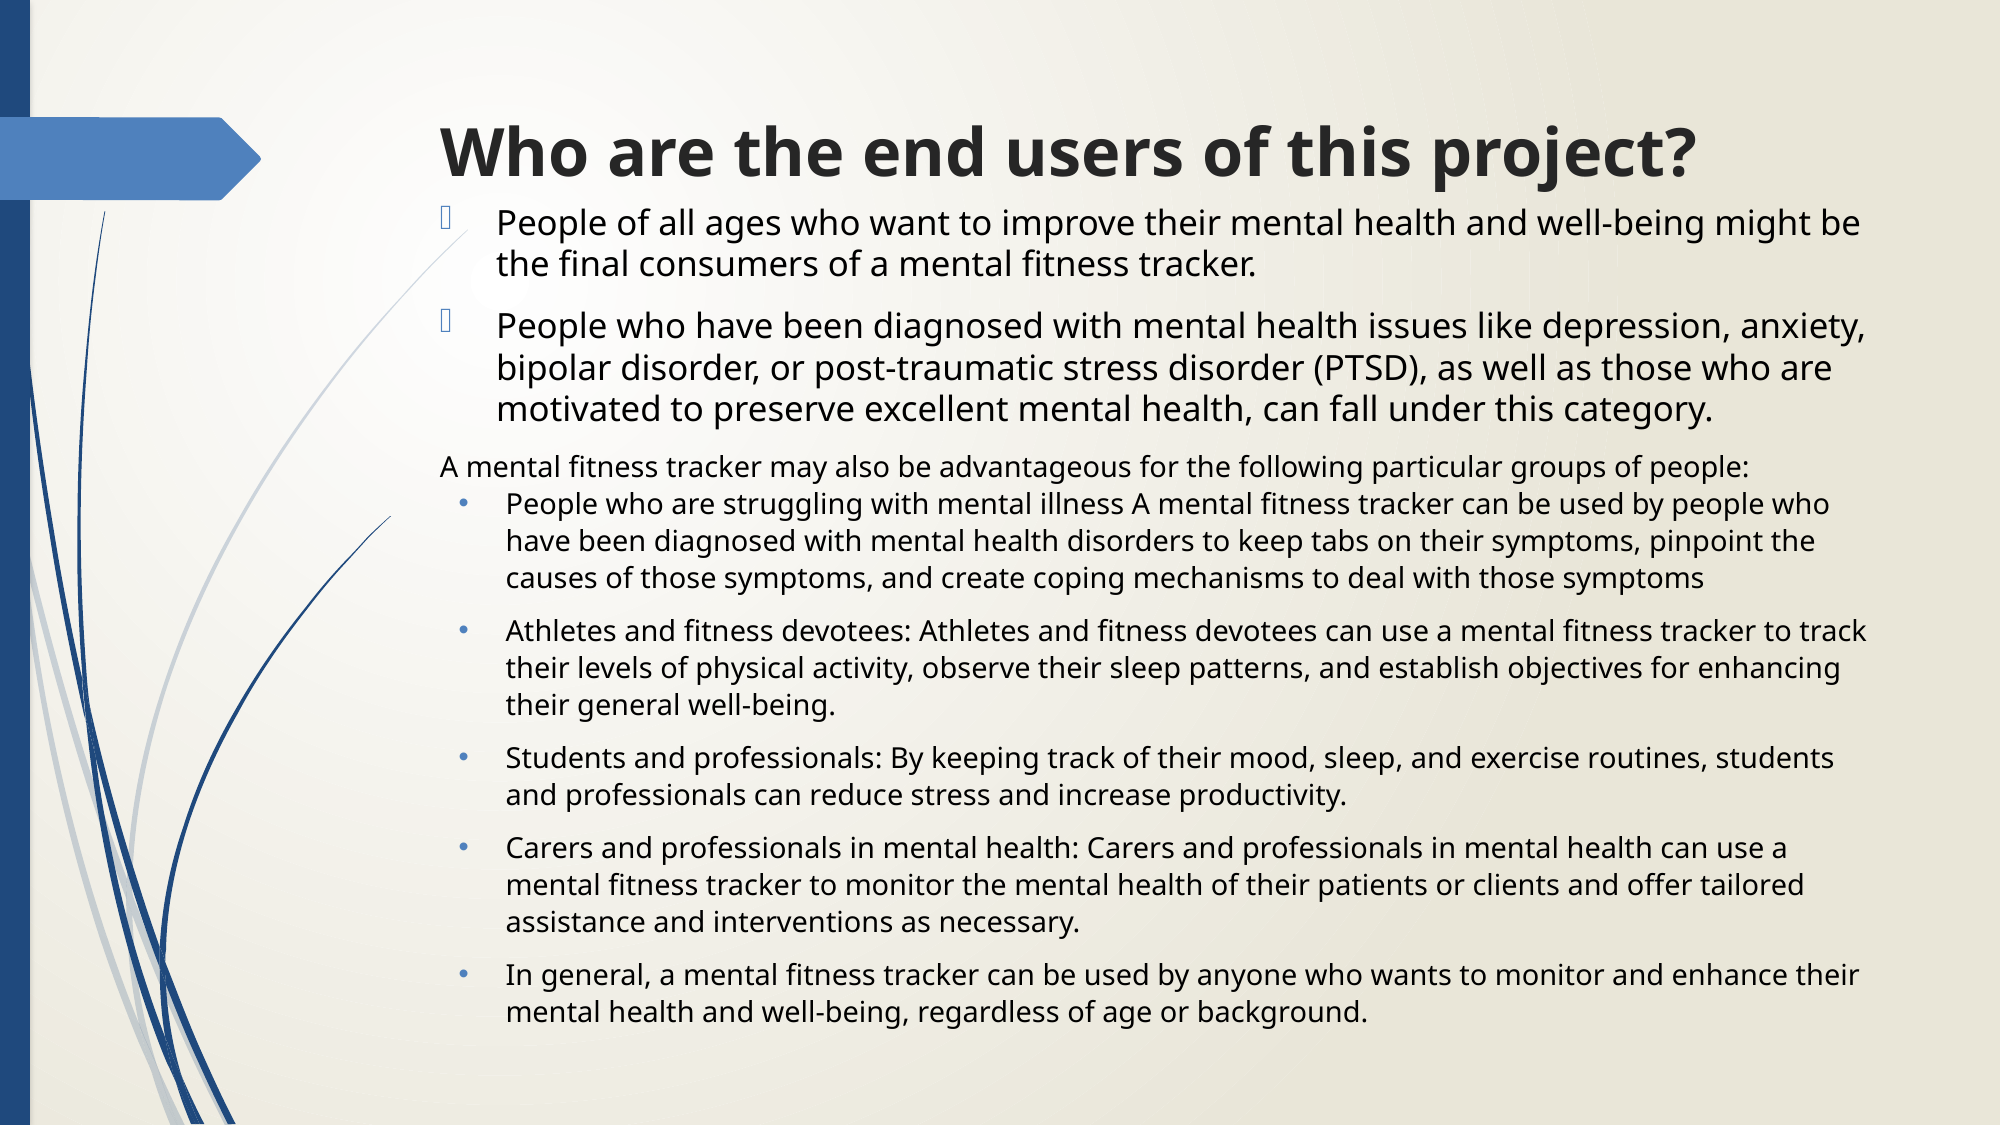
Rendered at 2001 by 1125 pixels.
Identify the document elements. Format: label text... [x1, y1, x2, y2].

list People of all ages who want to improve their mental health and well-being might be the final consumers of a mental fitness tracker. People who have been diagnosed with mental health issues like depression, anxiety, bipolar disorder, or post-traumatic stress disorder (PTSD), as well as those who are motivated to preserve excellent mental health, can fall under this category. A mental fitness tracker may also be advantageous for the following particular groups of people: People who are struggling with mental illness A mental fitness tracker can be used by people who have been diagnosed with mental health disorders to keep tabs on their symptoms, pinpoint the causes of those symptoms, and create coping mechanisms to deal with those symptoms Athletes and fitness devotees: Athletes and fitness devotees can use a mental fitness tracker to track their levels of physical activity, observe their sleep patterns, and establish objectives for enhancing their general well-being. Students and professionals: By keeping track of their mood, sleep, and exercise routines, students and professionals can reduce stress and increase productivity. Carers and professionals in mental health: Carers and professionals in mental health can use a mental fitness tracker to monitor the mental health of their patients or clients and offer tailored assistance and interventions as necessary. In general, a mental fitness tracker can be used by anyone who wants to monitor and enhance their mental health and well-being, regardless of age or background. [424, 192, 1888, 1075]
title Who are the end users of this project? [425, 102, 1888, 192]
